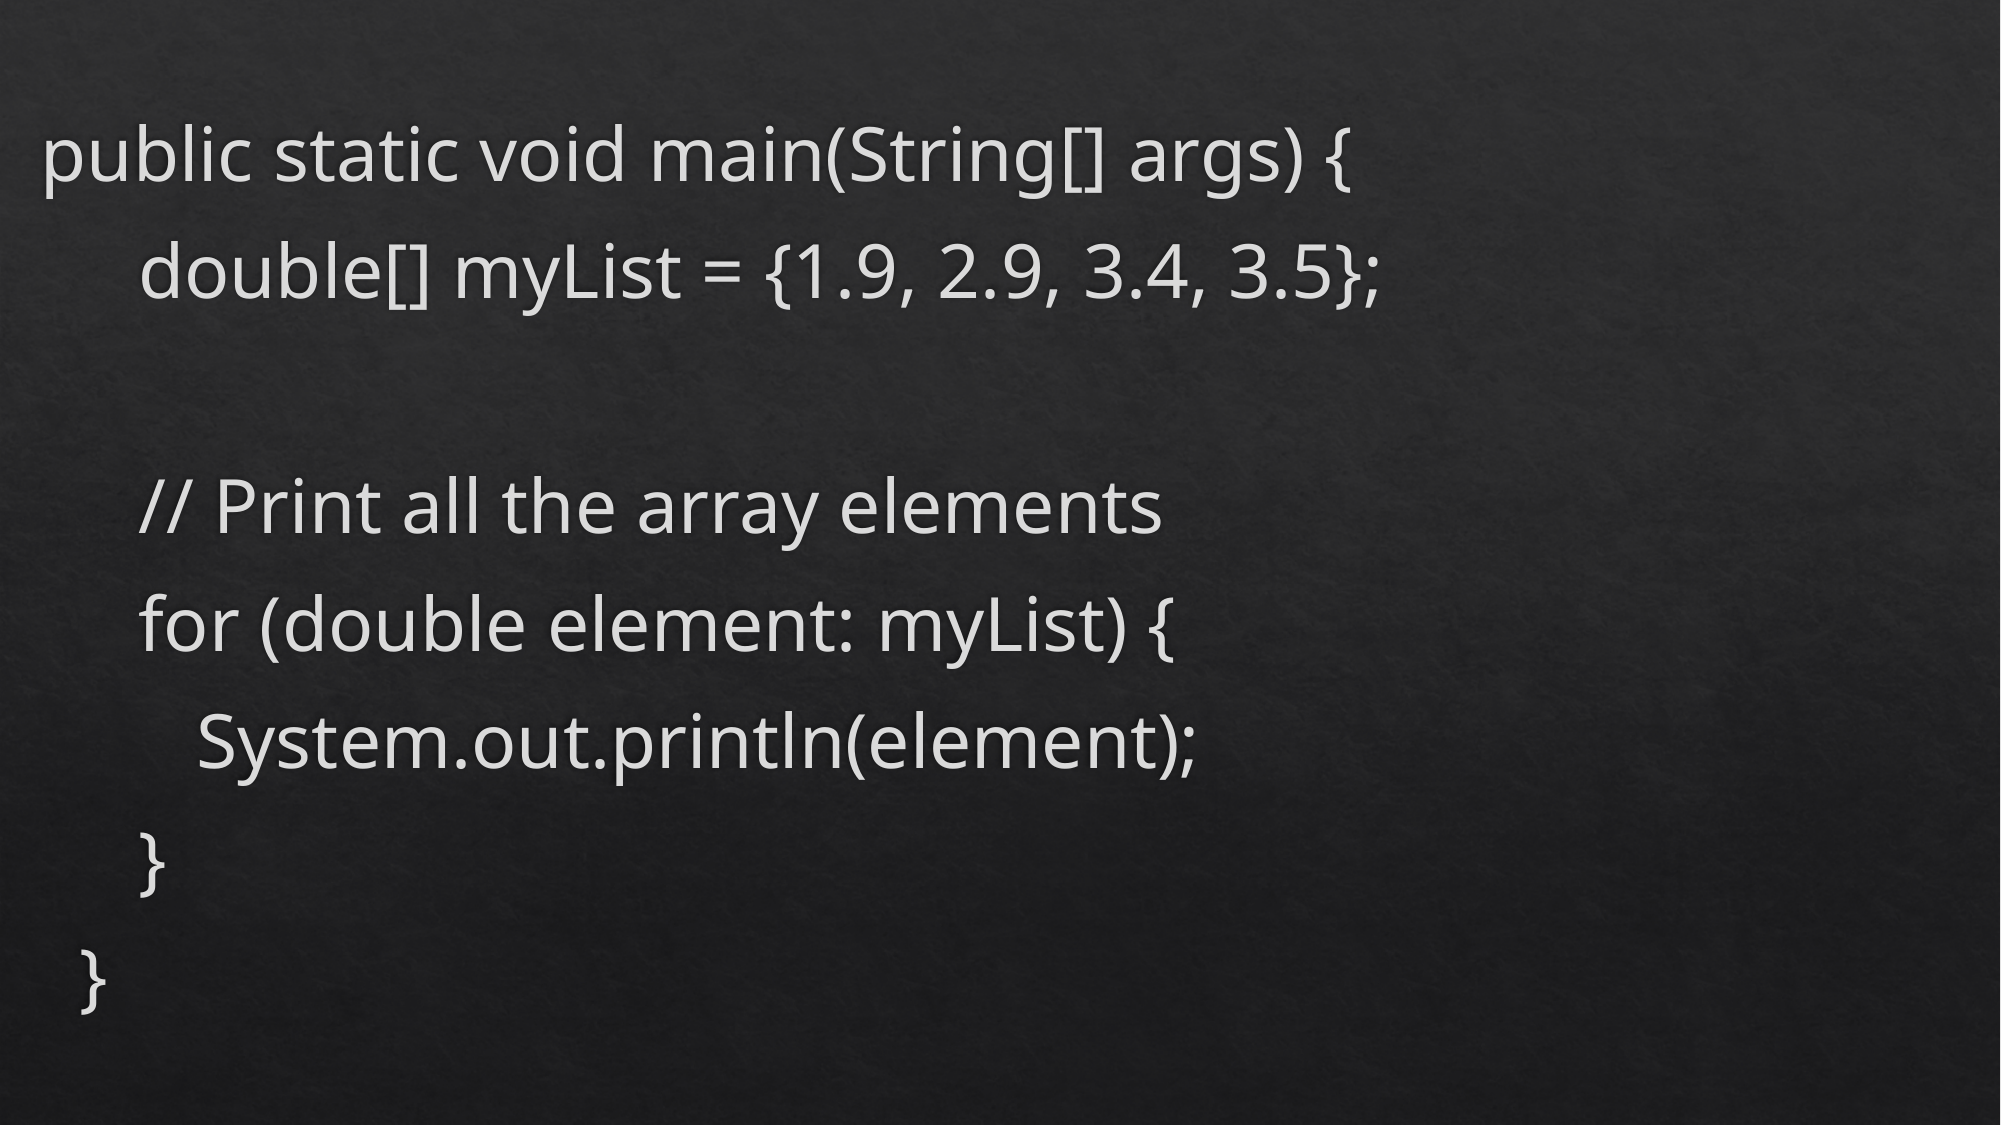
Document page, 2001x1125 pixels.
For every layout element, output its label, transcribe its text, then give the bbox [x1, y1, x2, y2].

list public static void main(String[] args) { double[] myList = {1.9, 2.9, 3.4, 3.5}; // Print all the array elements for (double element: myList) { System.out.println(element); } } [0, 0, 1982, 1125]
